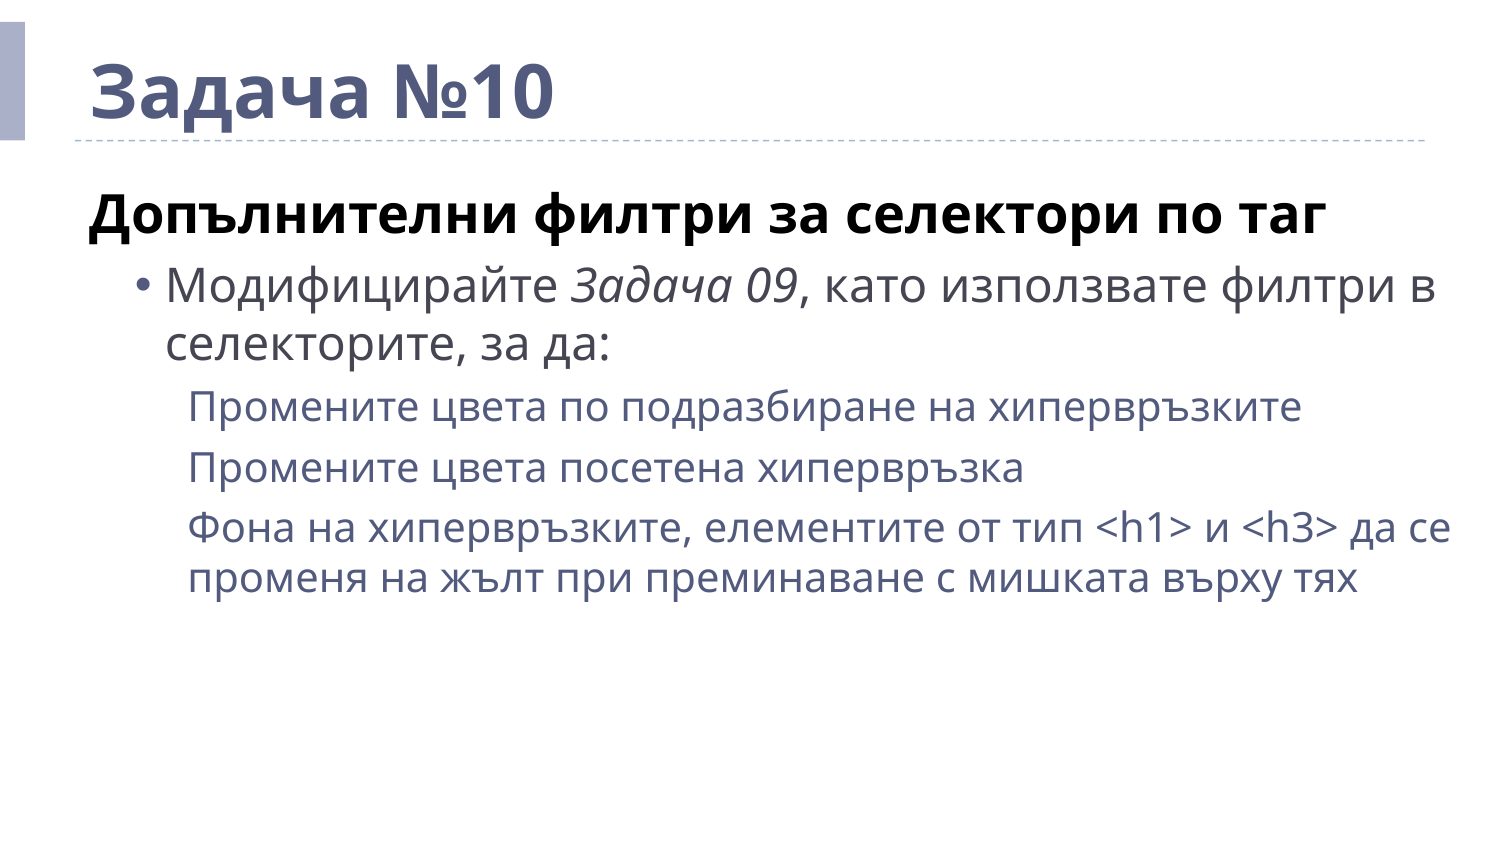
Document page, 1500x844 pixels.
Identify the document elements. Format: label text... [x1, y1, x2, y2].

text_box Задача №10 [74, 18, 1475, 141]
text_box Допълнителни филтри за селектори по таг Модифицирайте Задача 09, като използвате филтри в селекторите, за да: Промените цвета по подразбиране на хипервръзките Промените цвета посетена хипервръзка Фона на хипервръзките, елементите от тип <h1> и <h3> да се променя на жълт при преминаване с мишката върху тях [74, 171, 1475, 835]
